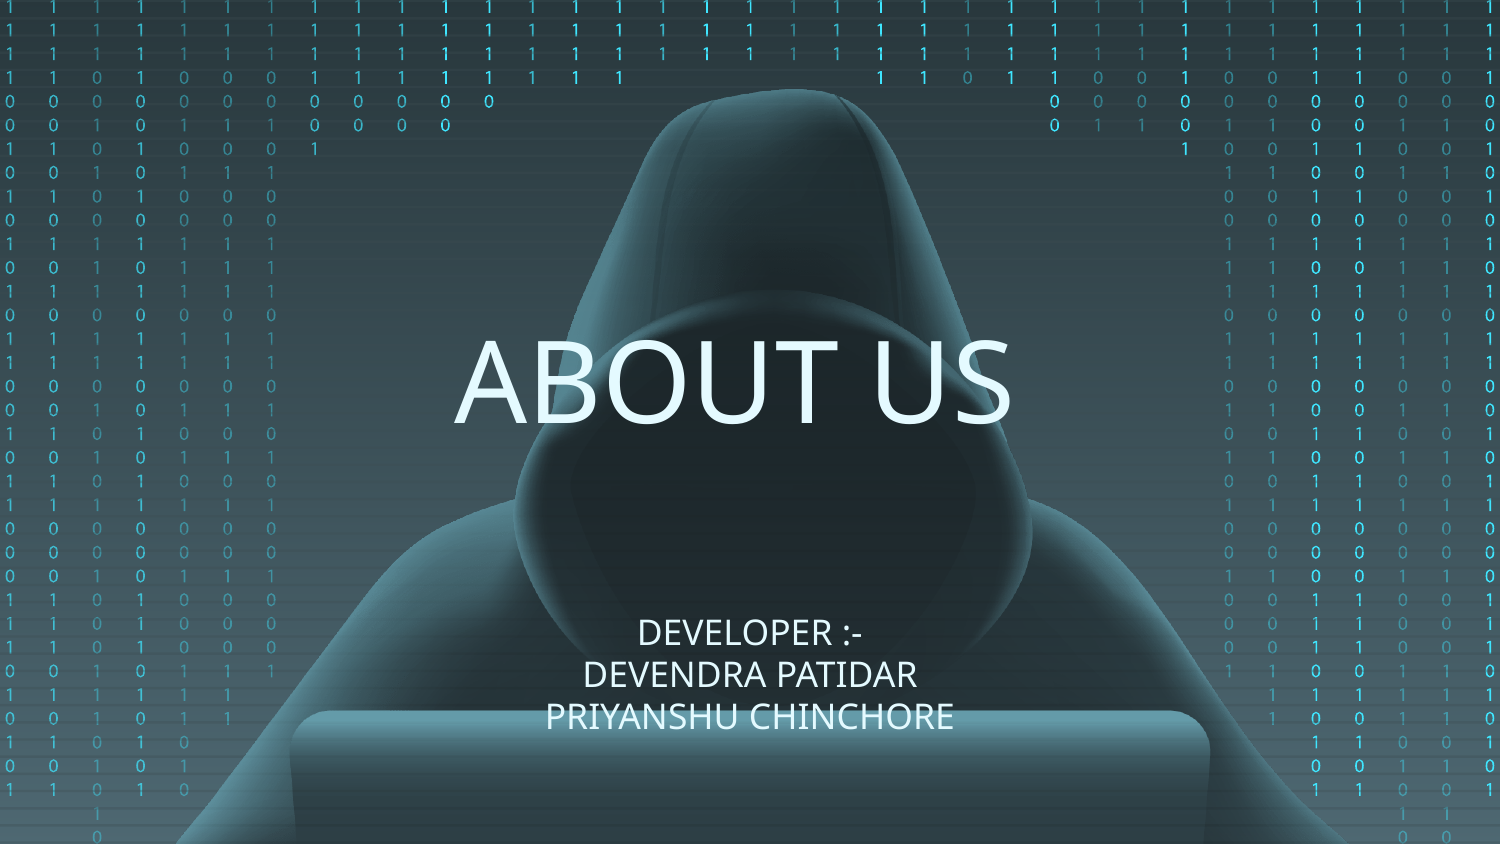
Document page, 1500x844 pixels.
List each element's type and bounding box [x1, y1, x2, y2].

picture [134, 88, 1366, 844]
